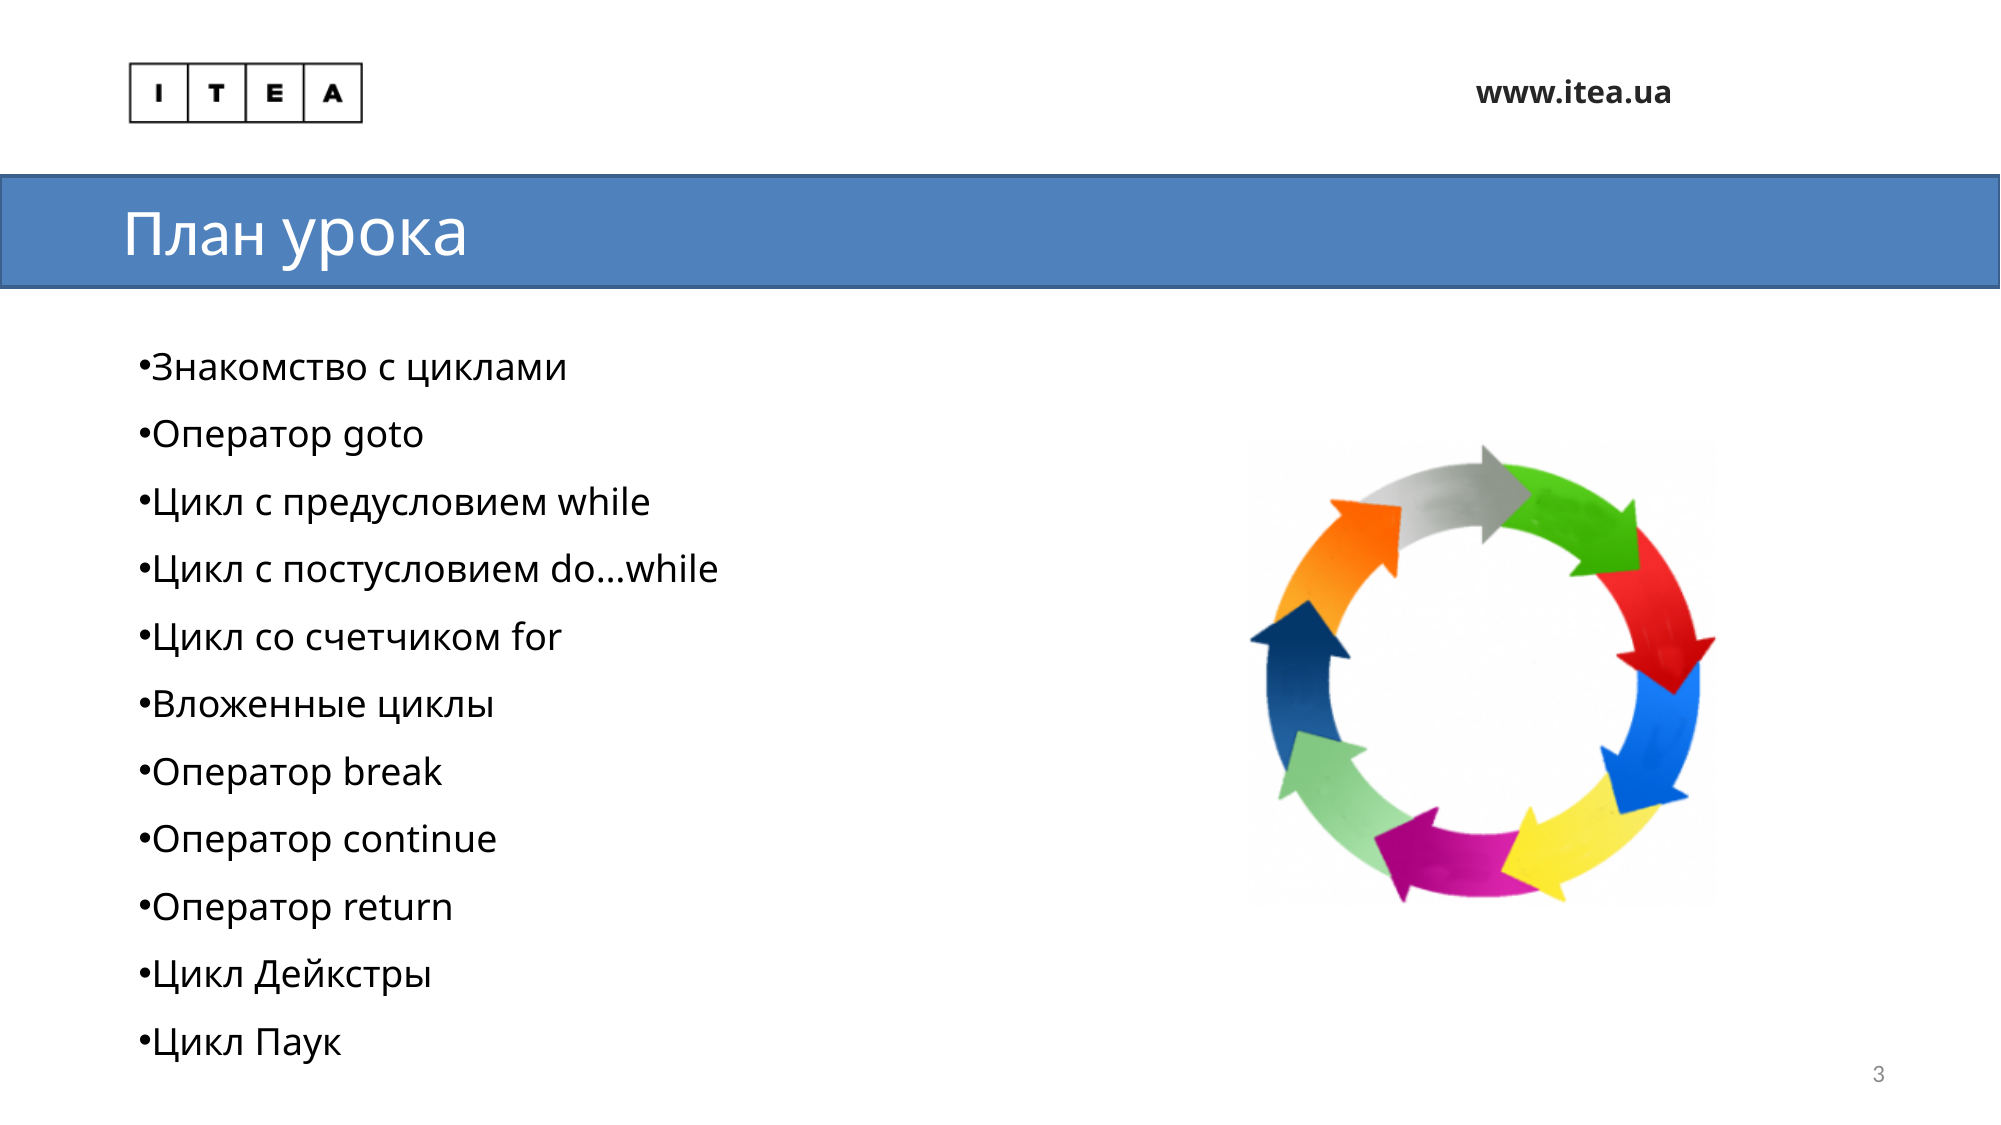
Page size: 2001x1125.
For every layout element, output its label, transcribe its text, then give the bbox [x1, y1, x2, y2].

text_box План урока [109, 181, 486, 277]
text_box www.itea.ua [1422, 66, 1727, 115]
text_box Знакомство с циклами Оператор goto Цикл с предусловием while Цикл с постусловием do…while Цикл со счетчиком for Вложенные циклы Оператор break Оператор continue Оператор return Цикл Дейкстры Цикл Паук [123, 312, 735, 1070]
picture [101, 49, 389, 133]
slide_number 3 [1433, 1042, 1900, 1103]
picture [1247, 440, 1717, 907]
text_box [0, 174, 2000, 289]
